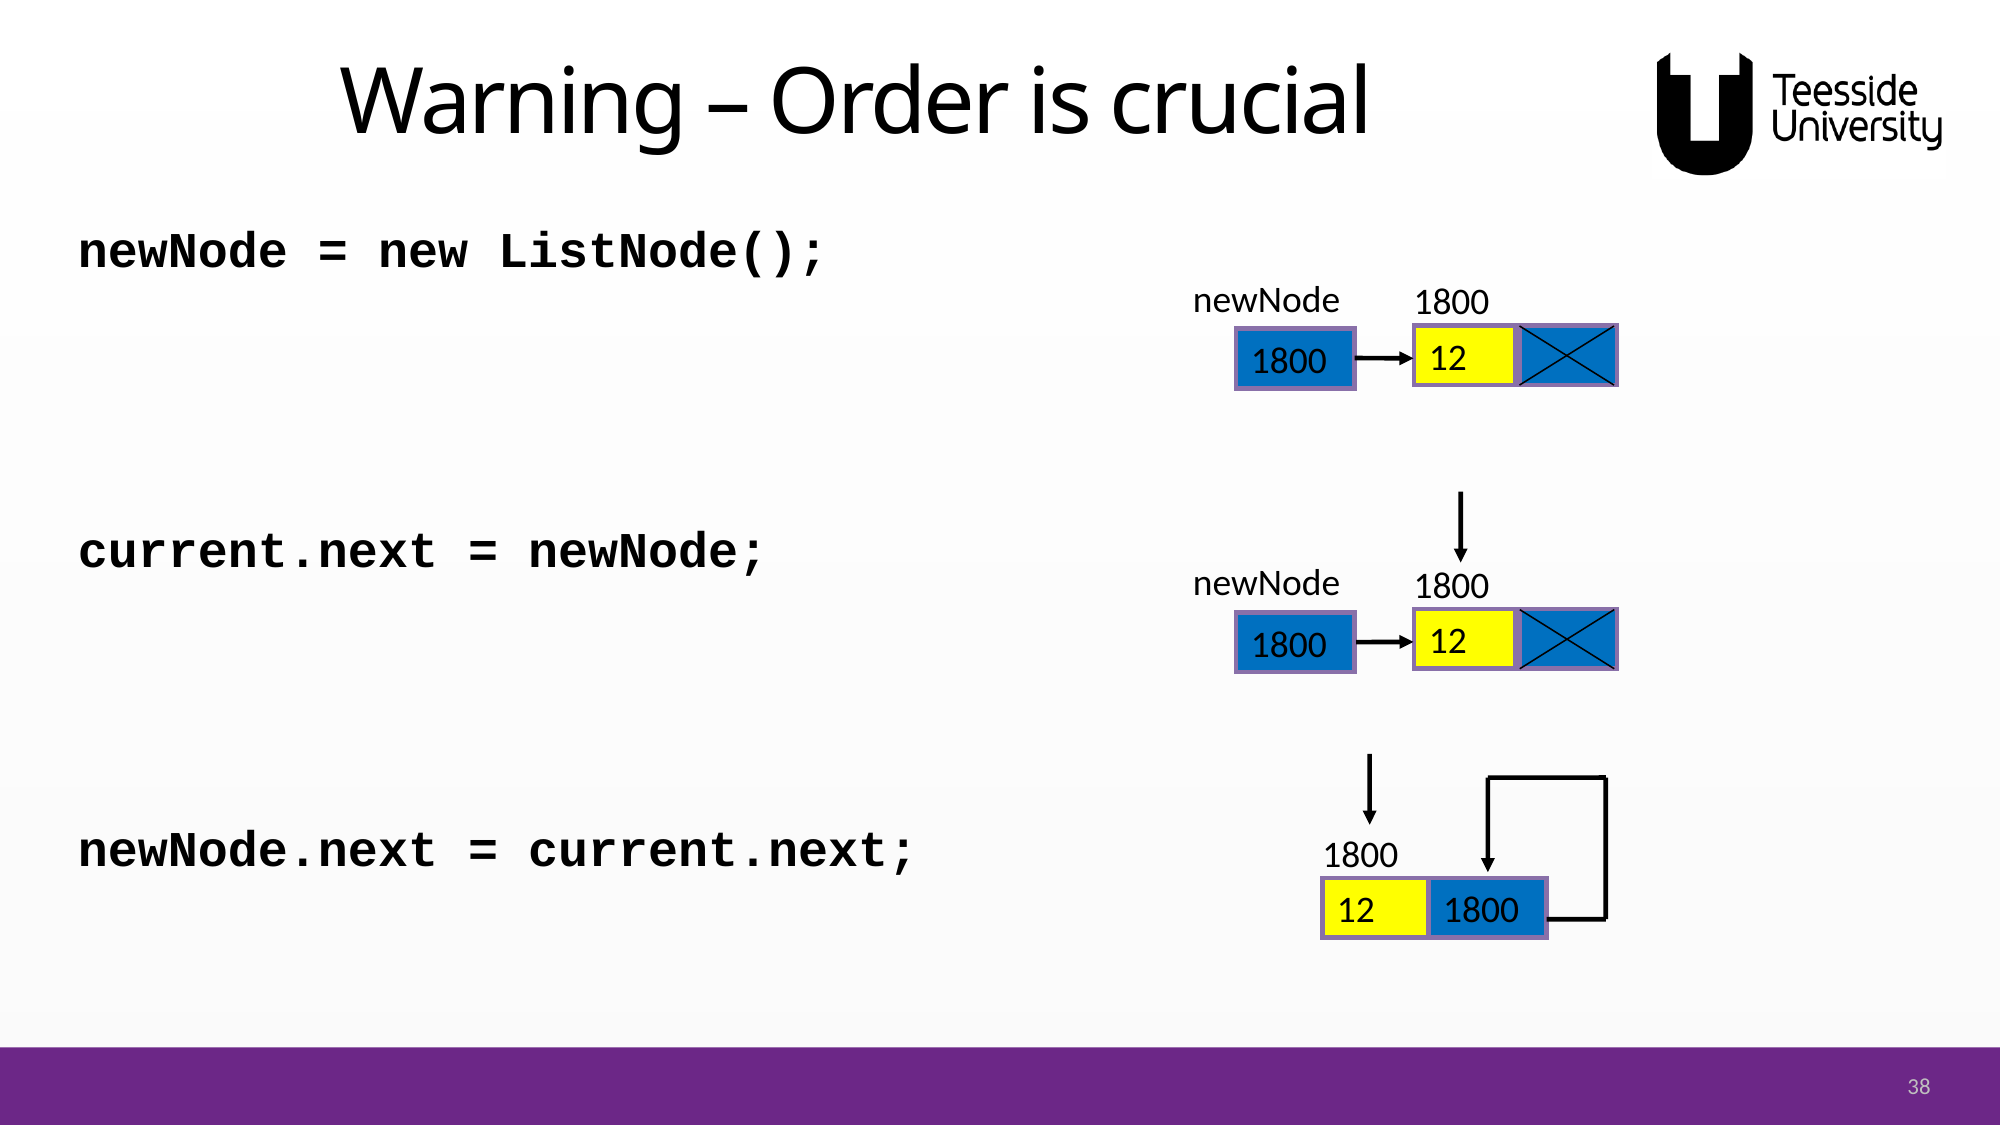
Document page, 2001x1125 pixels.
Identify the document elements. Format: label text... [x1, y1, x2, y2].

text_box [1363, 753, 1376, 820]
title Warning – Order is crucial [324, 20, 1563, 161]
list newNode = new ListNode(); current.next = newNode; newNode.next = current.next; [62, 217, 1946, 1014]
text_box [1176, 550, 1618, 674]
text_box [1176, 266, 1618, 390]
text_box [1306, 822, 1547, 940]
slide_number 38 [1833, 1068, 1946, 1103]
picture [1652, 48, 1946, 179]
